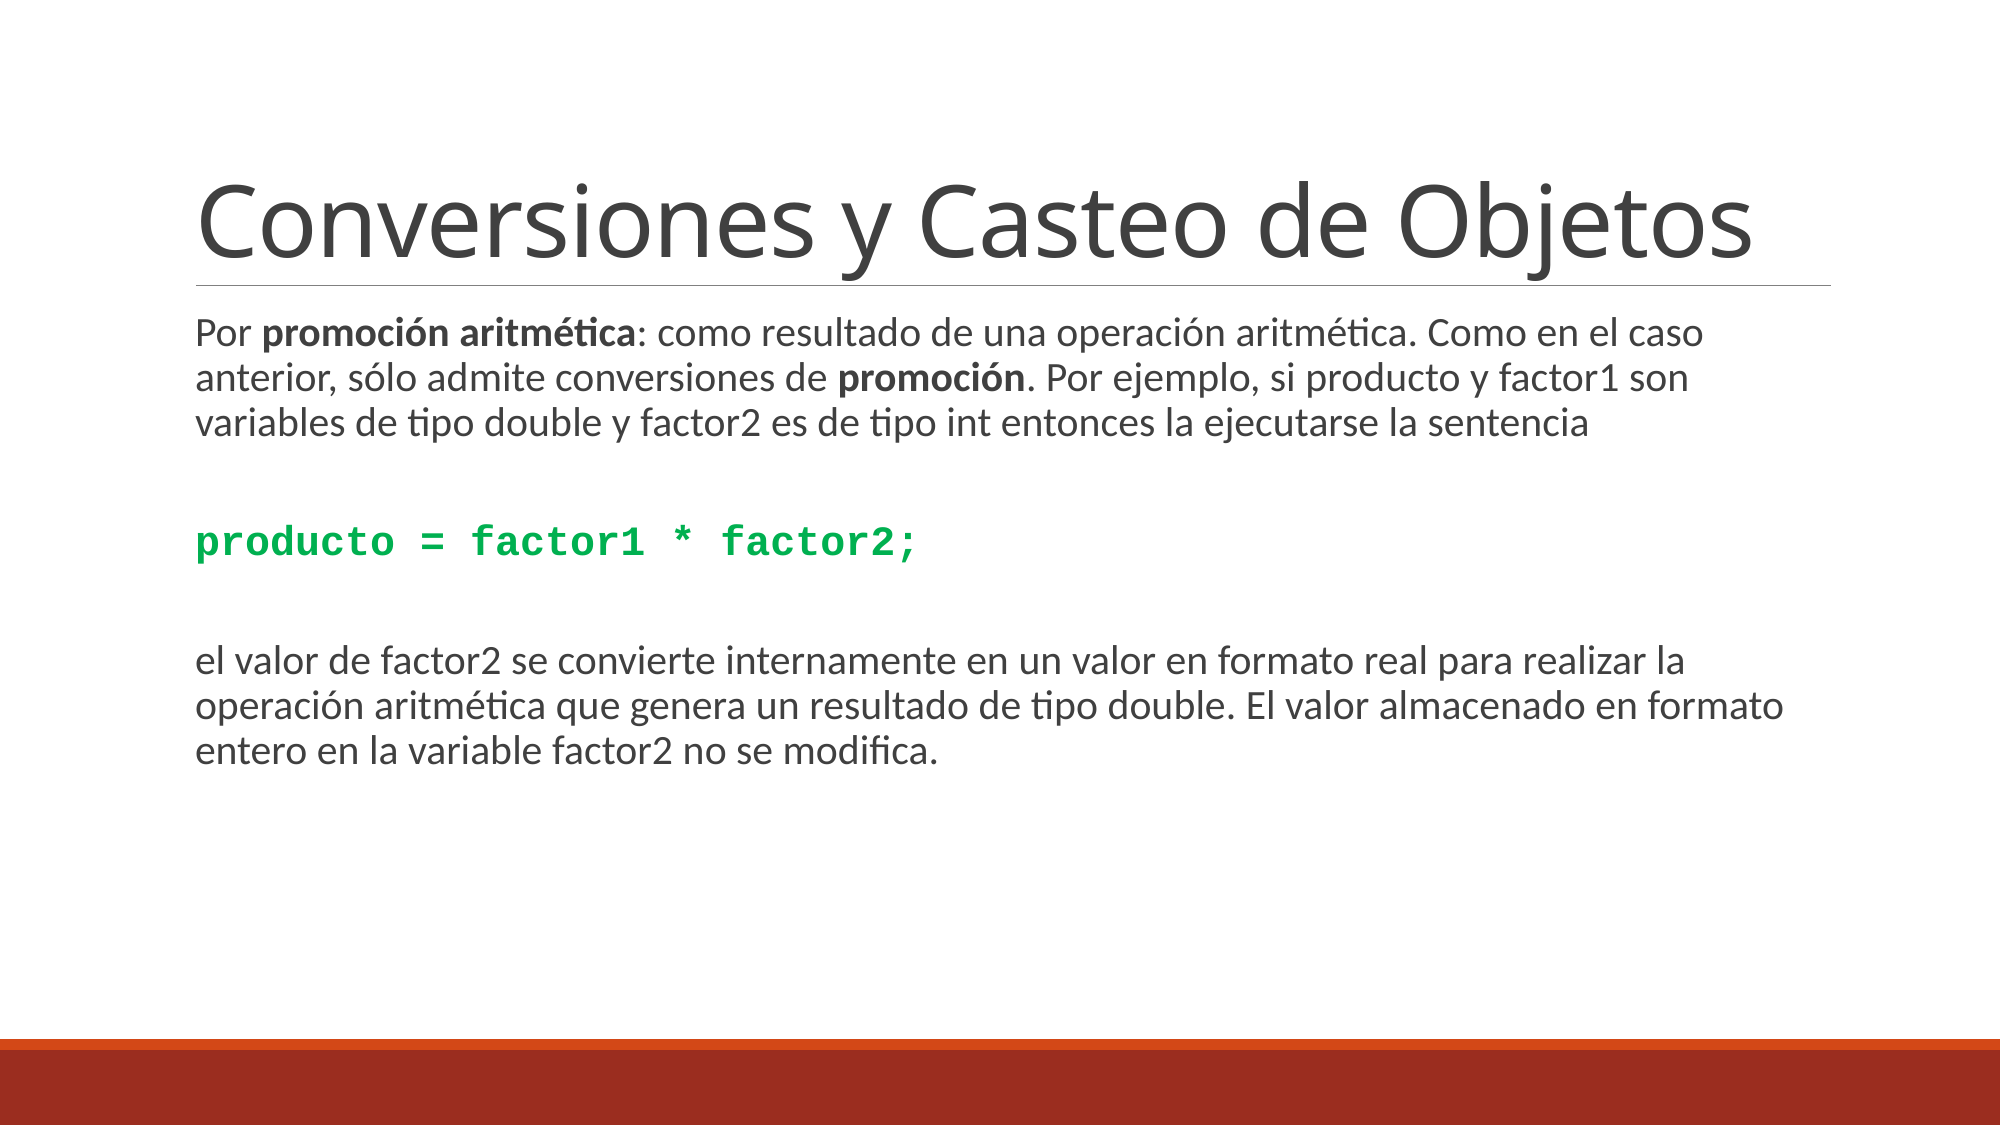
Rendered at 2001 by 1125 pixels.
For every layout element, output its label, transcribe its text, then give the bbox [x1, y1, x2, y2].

list Por promoción aritmética: como resultado de una operación aritmética. Como en el caso anterior, sólo admite conversiones de promoción. Por ejemplo, si producto y factor1 son variables de tipo double y factor2 es de tipo int entonces la ejecutarse la sentencia producto = factor1 * factor2; el valor de factor2 se convierte internamente en un valor en formato real para realizar la operación aritmética que genera un resultado de tipo double. El valor almacenado en formato entero en la variable factor2 no se modifica. [180, 302, 1830, 963]
title Conversiones y Casteo de Objetos [180, 47, 1830, 285]
